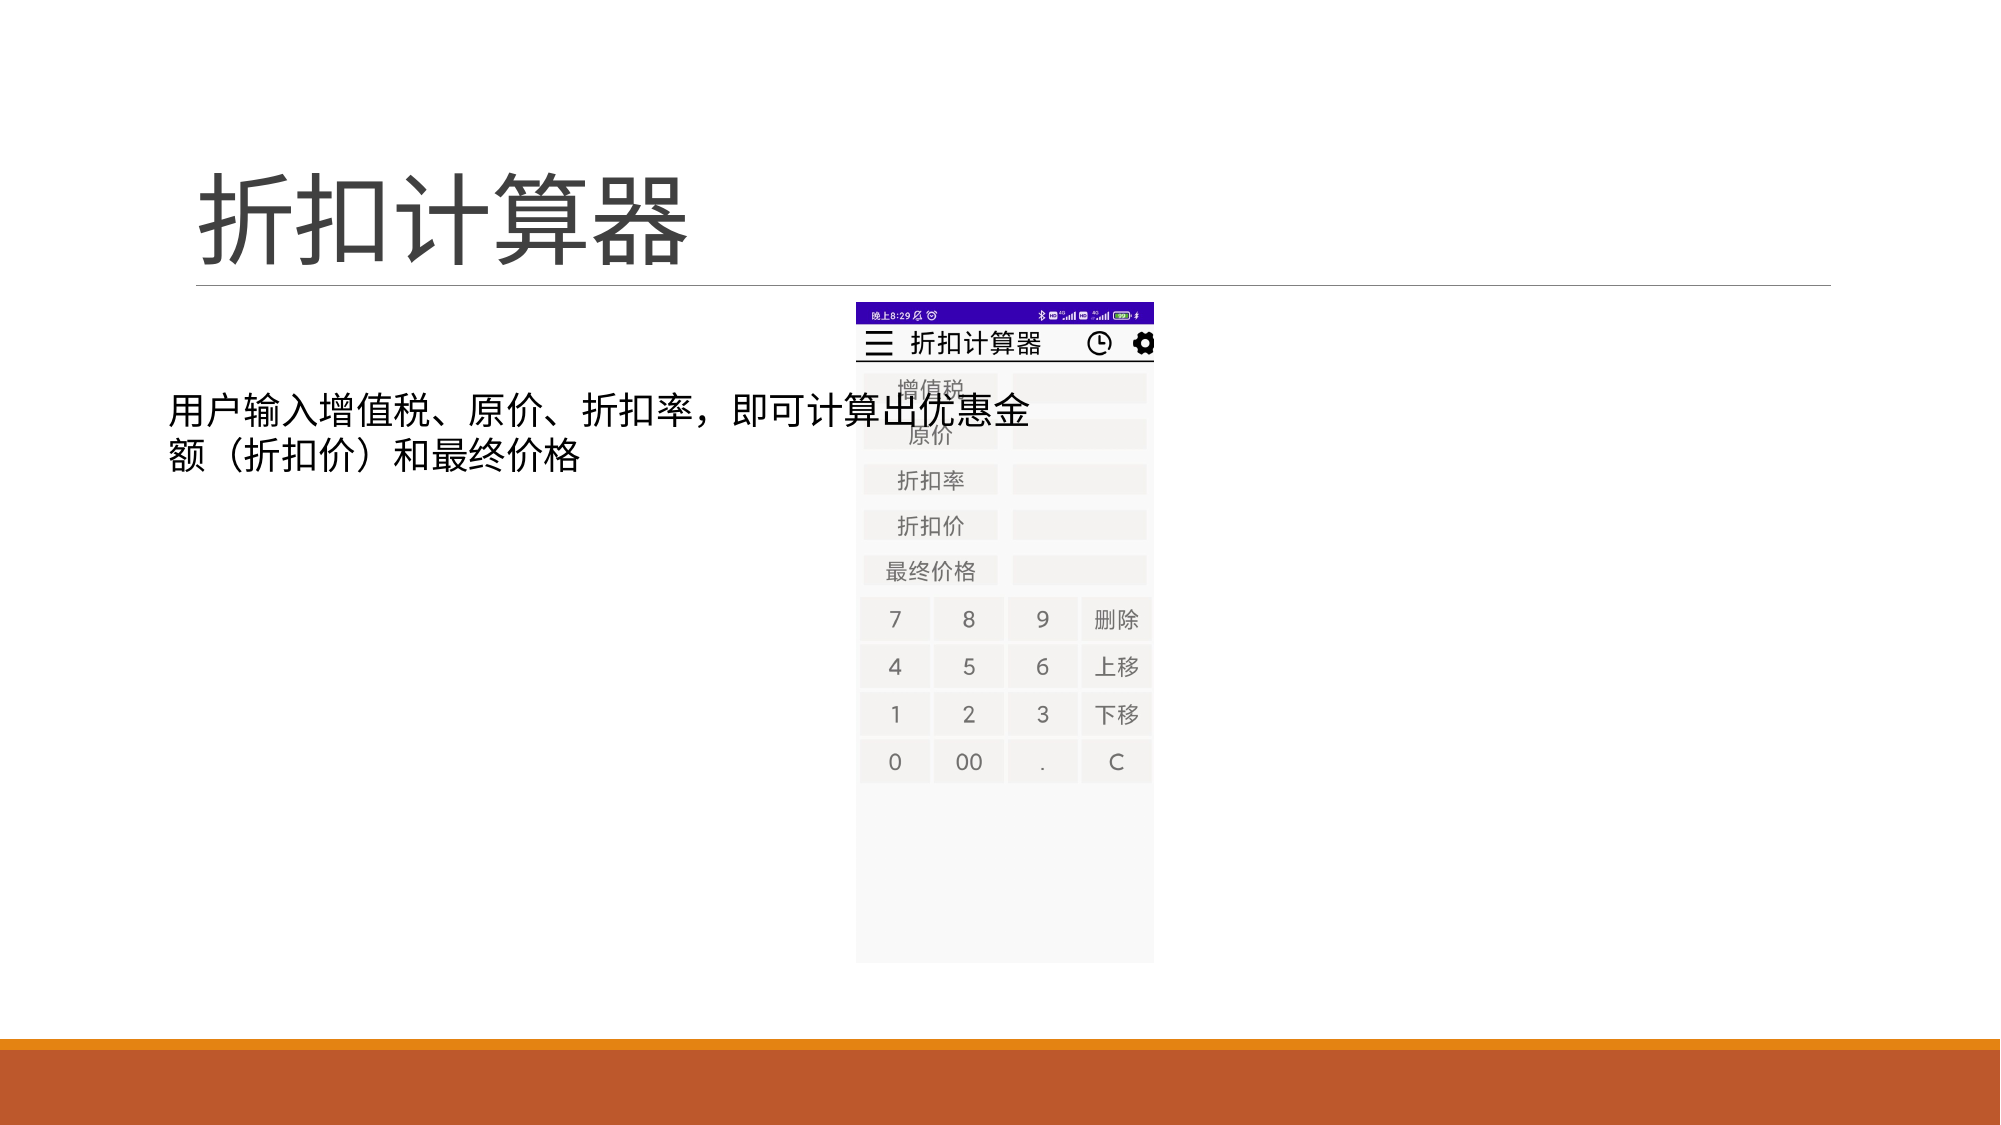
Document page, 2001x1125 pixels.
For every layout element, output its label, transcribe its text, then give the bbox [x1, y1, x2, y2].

text_box 用户输入增值税、原价、折扣率，即可计算出优惠金额（折扣价）和最终价格 [153, 379, 853, 485]
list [855, 302, 1154, 964]
title 折扣计算器 [180, 47, 1830, 285]
